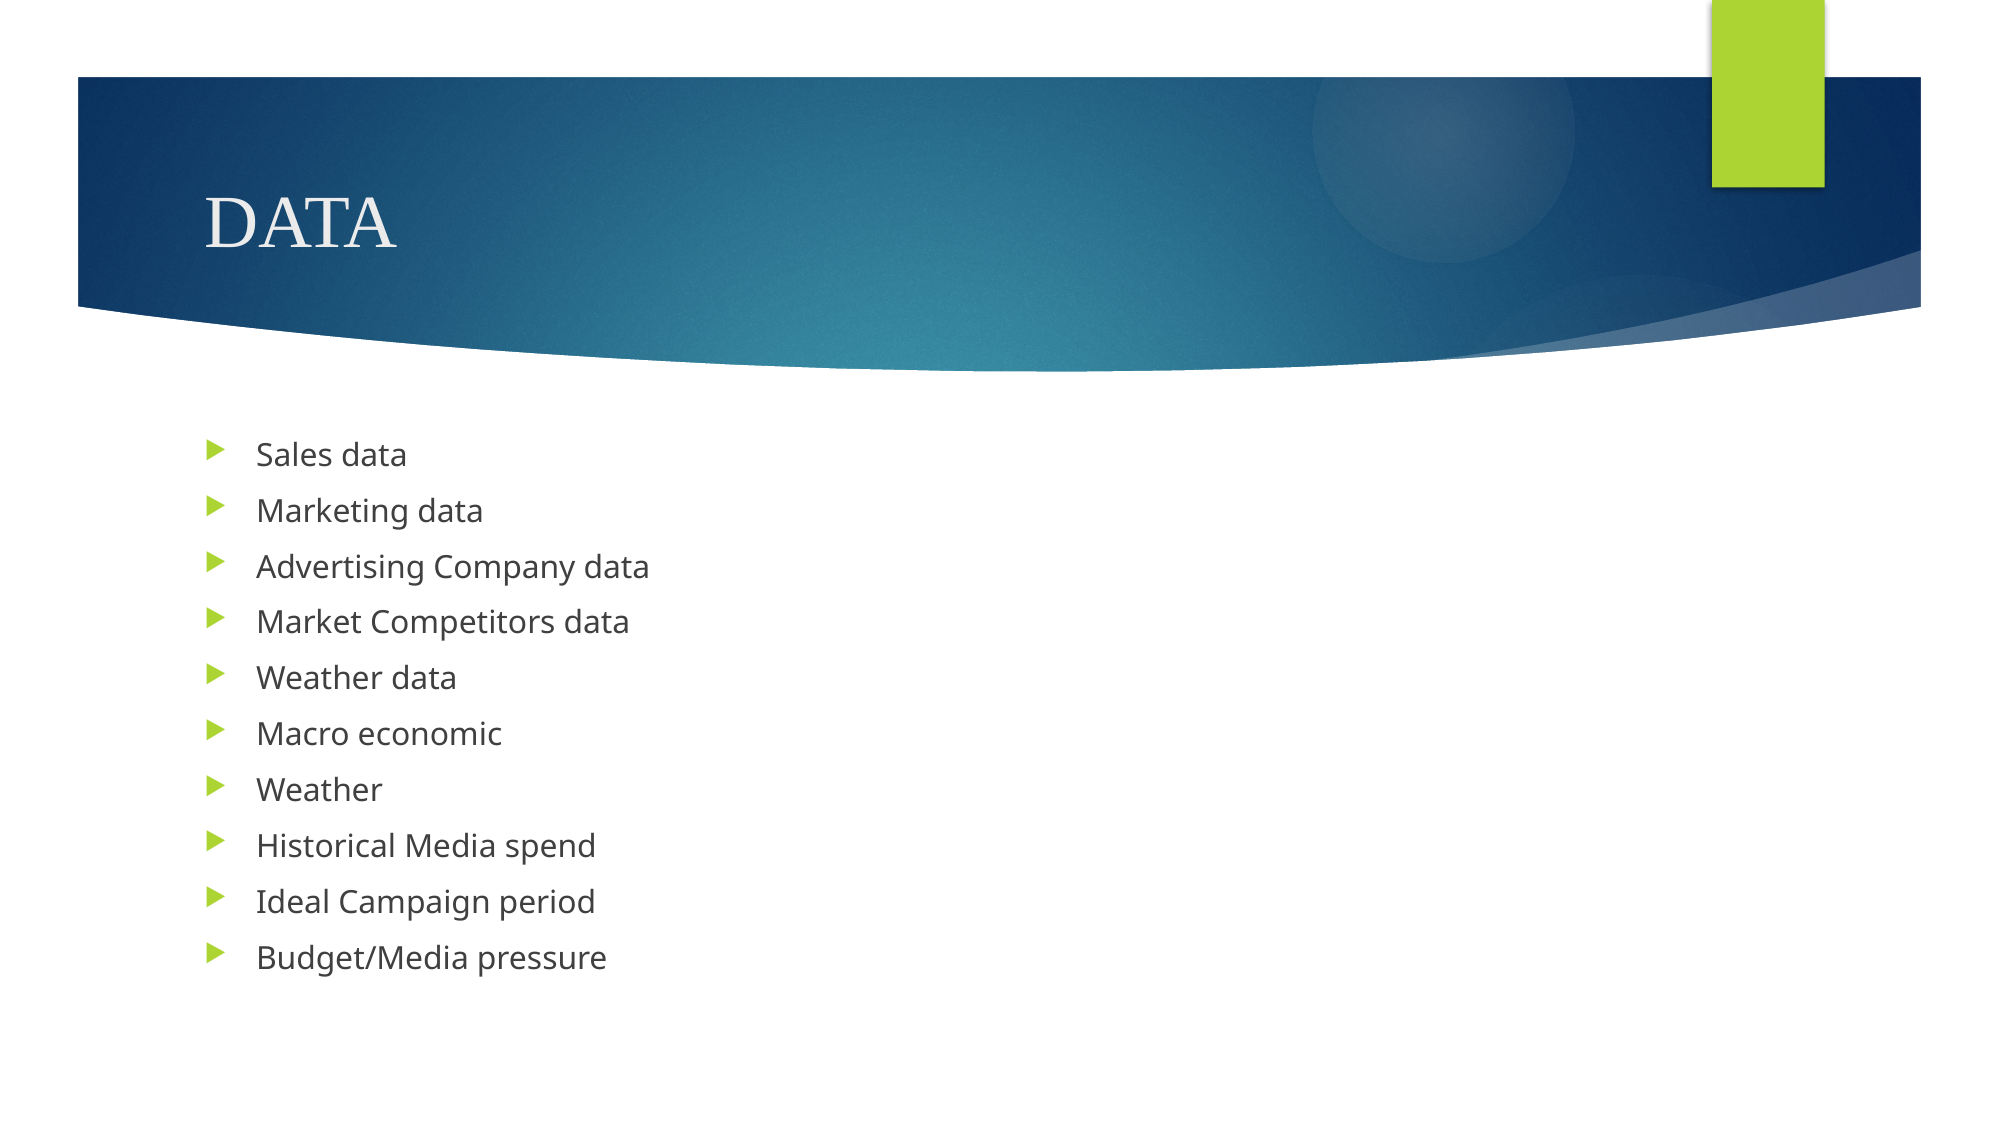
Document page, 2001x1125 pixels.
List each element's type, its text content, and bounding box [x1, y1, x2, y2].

title DATA [189, 159, 1627, 276]
list Sales data Marketing data Advertising Company data Market Competitors data Weather data Macro economic Weather Historical Media spend Ideal Campaign period Budget/Media pressure [189, 427, 1627, 988]
